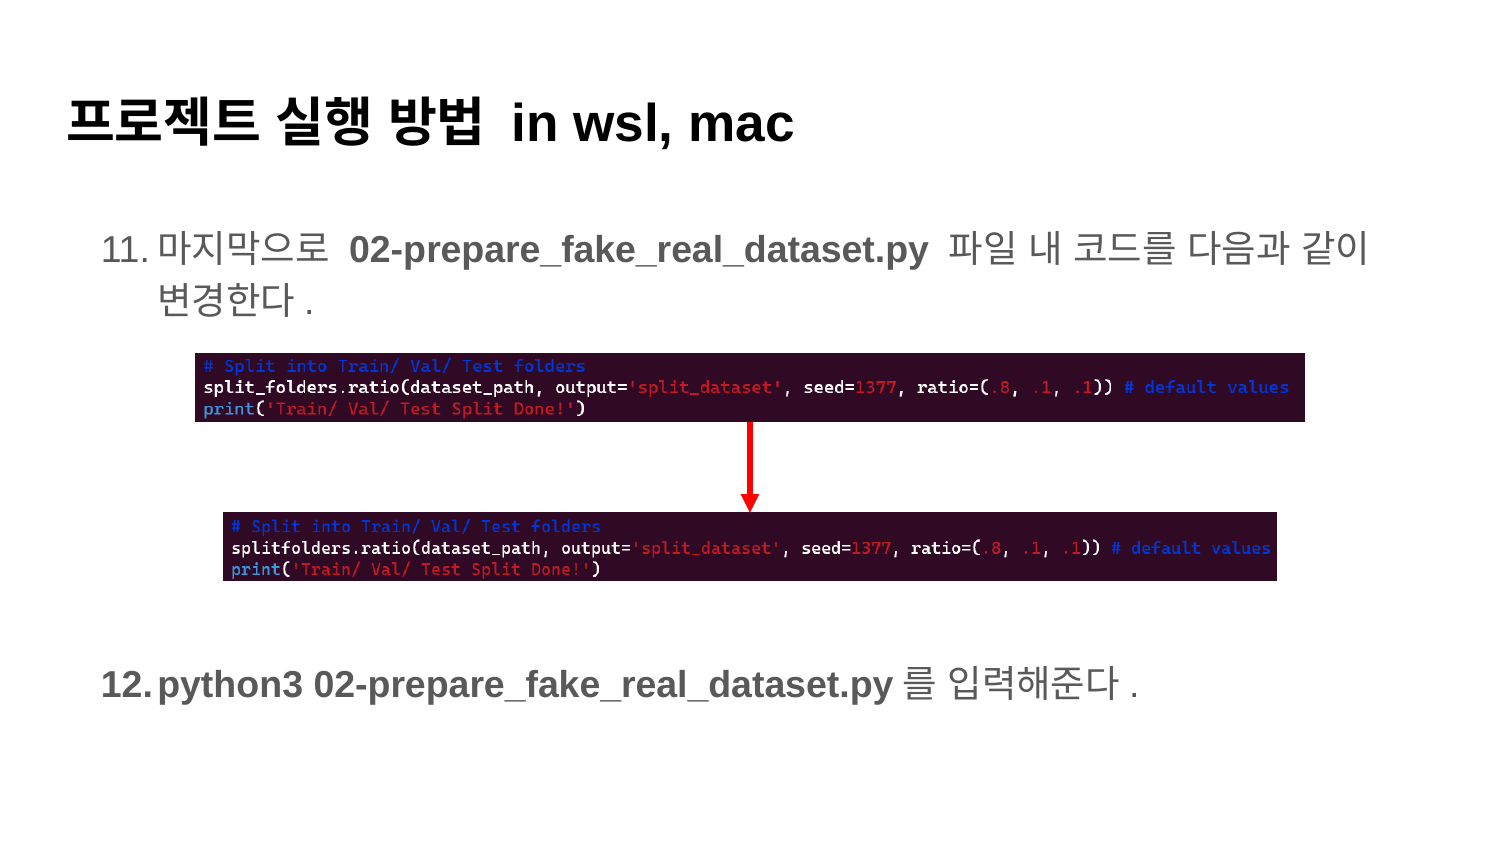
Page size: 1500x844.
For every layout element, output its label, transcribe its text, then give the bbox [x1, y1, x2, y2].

picture [223, 512, 1277, 582]
list 마지막으로 02-prepare_fake_real_dataset.py 파일 내 코드를 다음과 같이 변경한다. python3 02-prepare_fake_real_dataset.py를 입력해준다. [67, 203, 1465, 764]
title 프로젝트 실행 방법 in wsl, mac [51, 72, 1449, 167]
picture [195, 353, 1305, 423]
